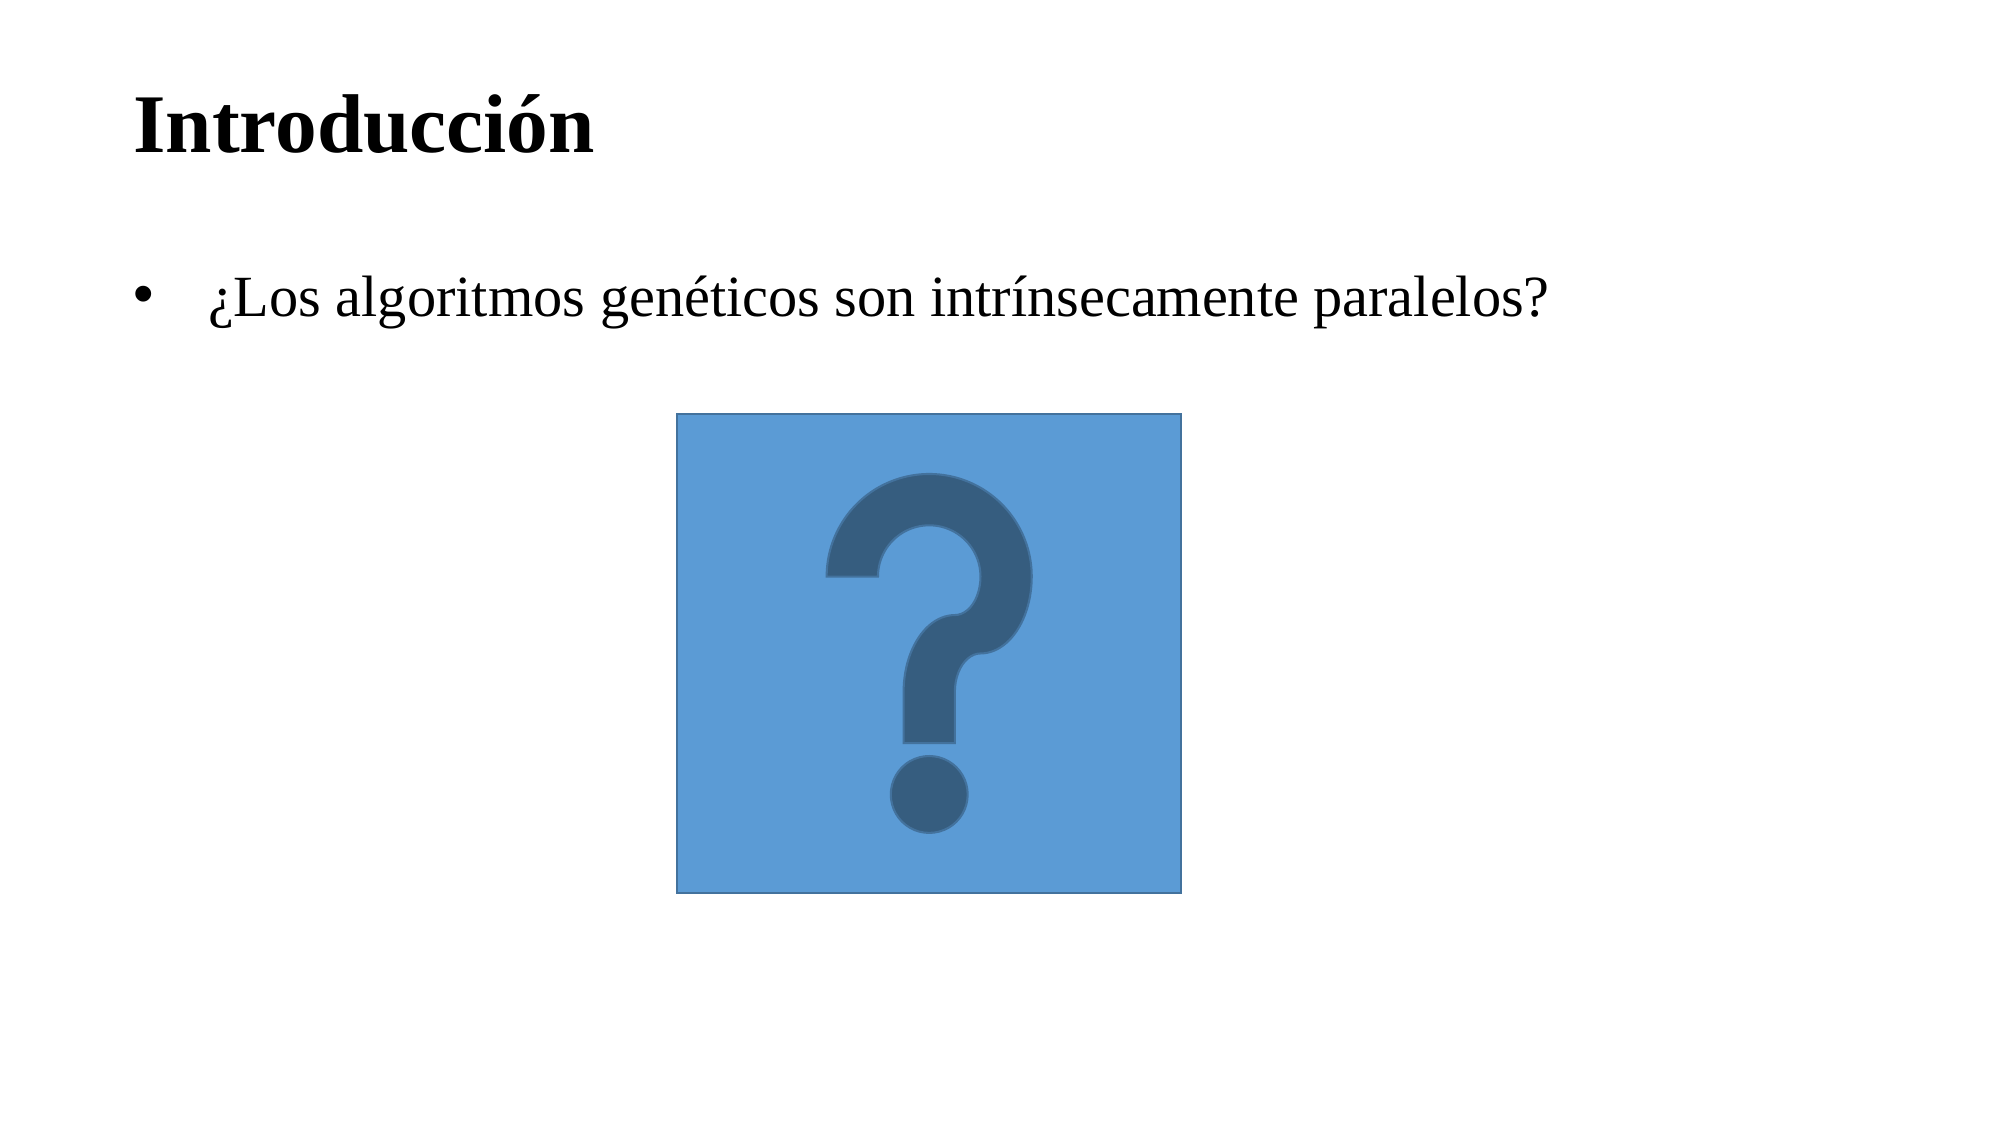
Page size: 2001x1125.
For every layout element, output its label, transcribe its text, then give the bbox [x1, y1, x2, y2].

list Introducción [118, 73, 1828, 188]
text_box ¿Los algoritmos genéticos son intrínsecamente paralelos? [118, 251, 1895, 336]
text_box [676, 413, 1182, 894]
